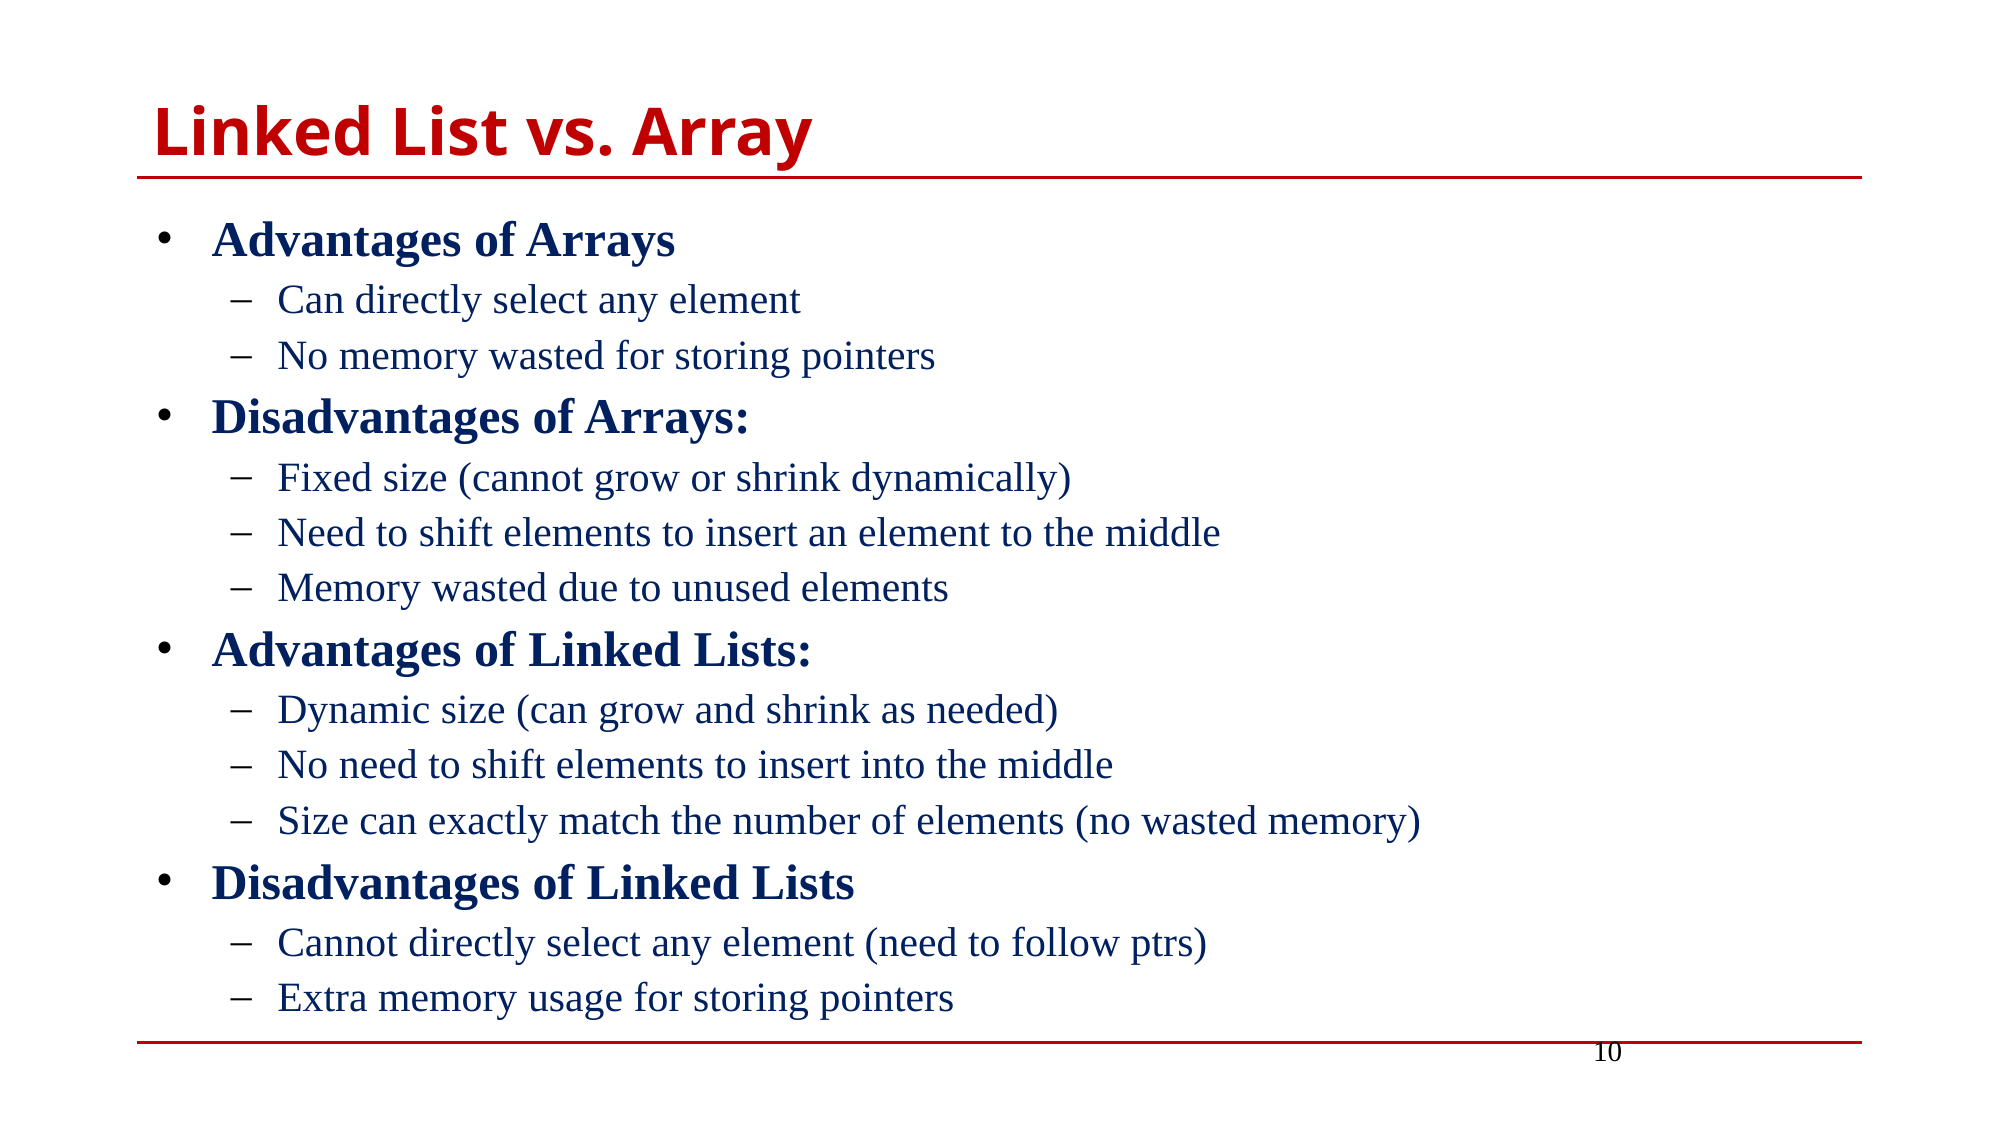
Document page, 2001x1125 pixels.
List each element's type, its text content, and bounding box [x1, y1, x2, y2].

text_box 10 [1442, 1024, 1638, 1100]
text_box Advantages of Arrays Can directly select any element No memory wasted for storing pointers Disadvantages of Arrays: Fixed size (cannot grow or shrink dynamically) Need to shift elements to insert an element to the middle Memory wasted due to unused elements Advantages of Linked Lists: Dynamic size (can grow and shrink as needed) No need to shift elements to insert into the middle Size can exactly match the number of elements (no wasted memory) Disadvantages of Linked Lists Cannot directly select any element (need to follow ptrs) Extra memory usage for storing pointers [141, 205, 1442, 1125]
title Linked List vs. Array [137, 90, 1325, 178]
